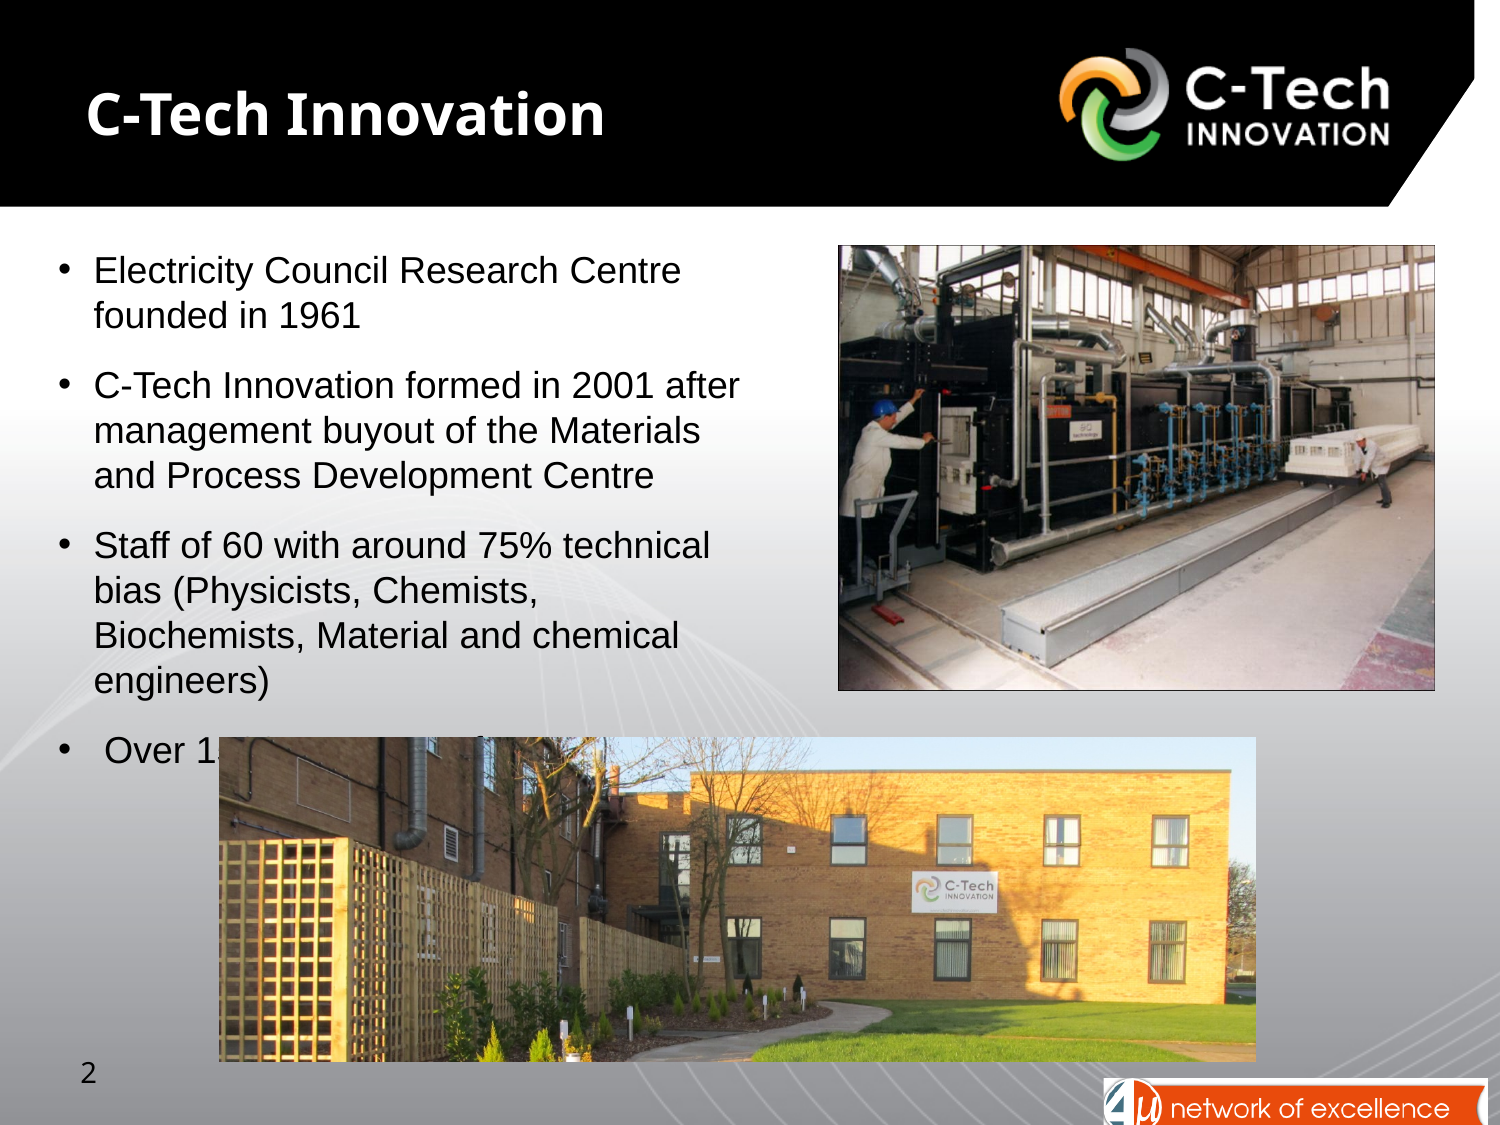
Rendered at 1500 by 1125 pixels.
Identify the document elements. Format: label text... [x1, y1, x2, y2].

picture [0, 207, 1500, 1125]
slide_number 2 [40, 1046, 113, 1125]
title C-Tech Innovation [0, 0, 1205, 207]
picture [1205, 27, 1429, 177]
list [218, 737, 1256, 1063]
text_box Electricity Council Research Centre founded in 1961 C-Tech Innovation formed in 2001 after management buyout of the Materials and Process Development Centre Staff of 60 with around 75% technical bias (Physicists, Chemists, Biochemists, Material and chemical engineers) Over 1500 patents so far [43, 238, 764, 849]
